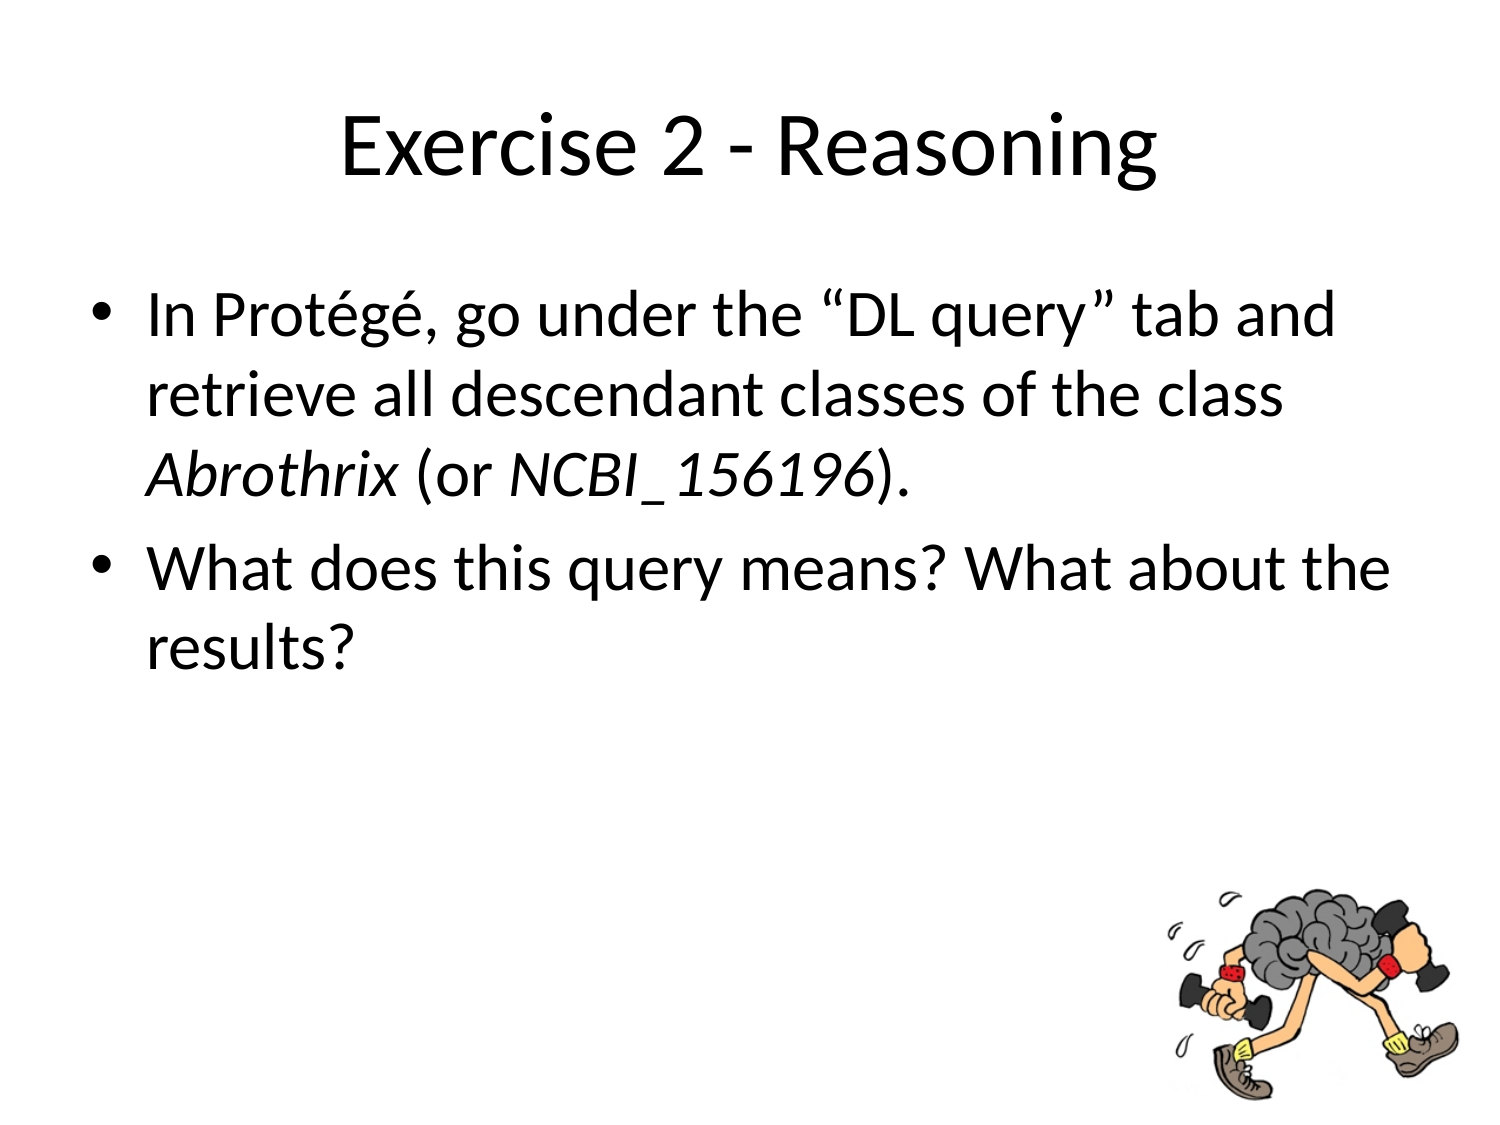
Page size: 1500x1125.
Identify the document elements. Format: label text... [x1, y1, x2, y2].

picture [1162, 887, 1463, 1104]
title Exercise 2 - Reasoning [75, 45, 1425, 233]
list In Protégé, go under the “DL query” tab and retrieve all descendant classes of the class Abrothrix (or NCBI_156196). What does this query means? What about the results? [75, 262, 1425, 1005]
